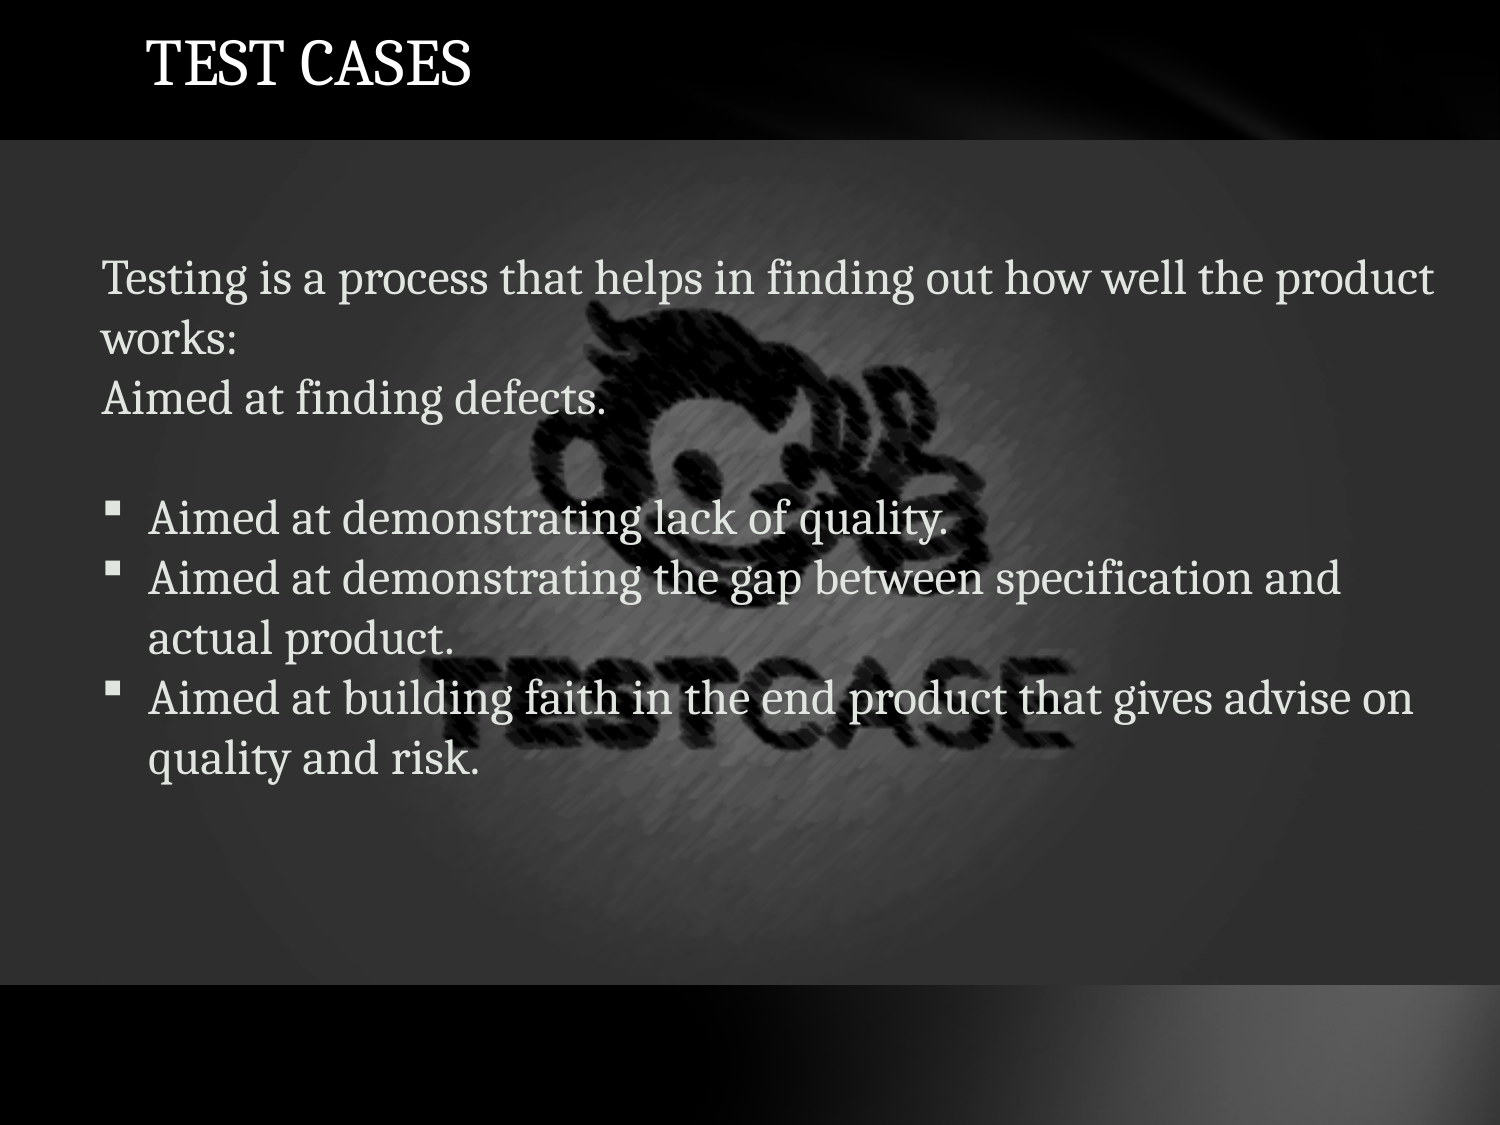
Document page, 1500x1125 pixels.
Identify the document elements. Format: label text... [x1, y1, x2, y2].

picture [0, 140, 1500, 985]
text_box TEST CASES [130, 11, 1500, 107]
